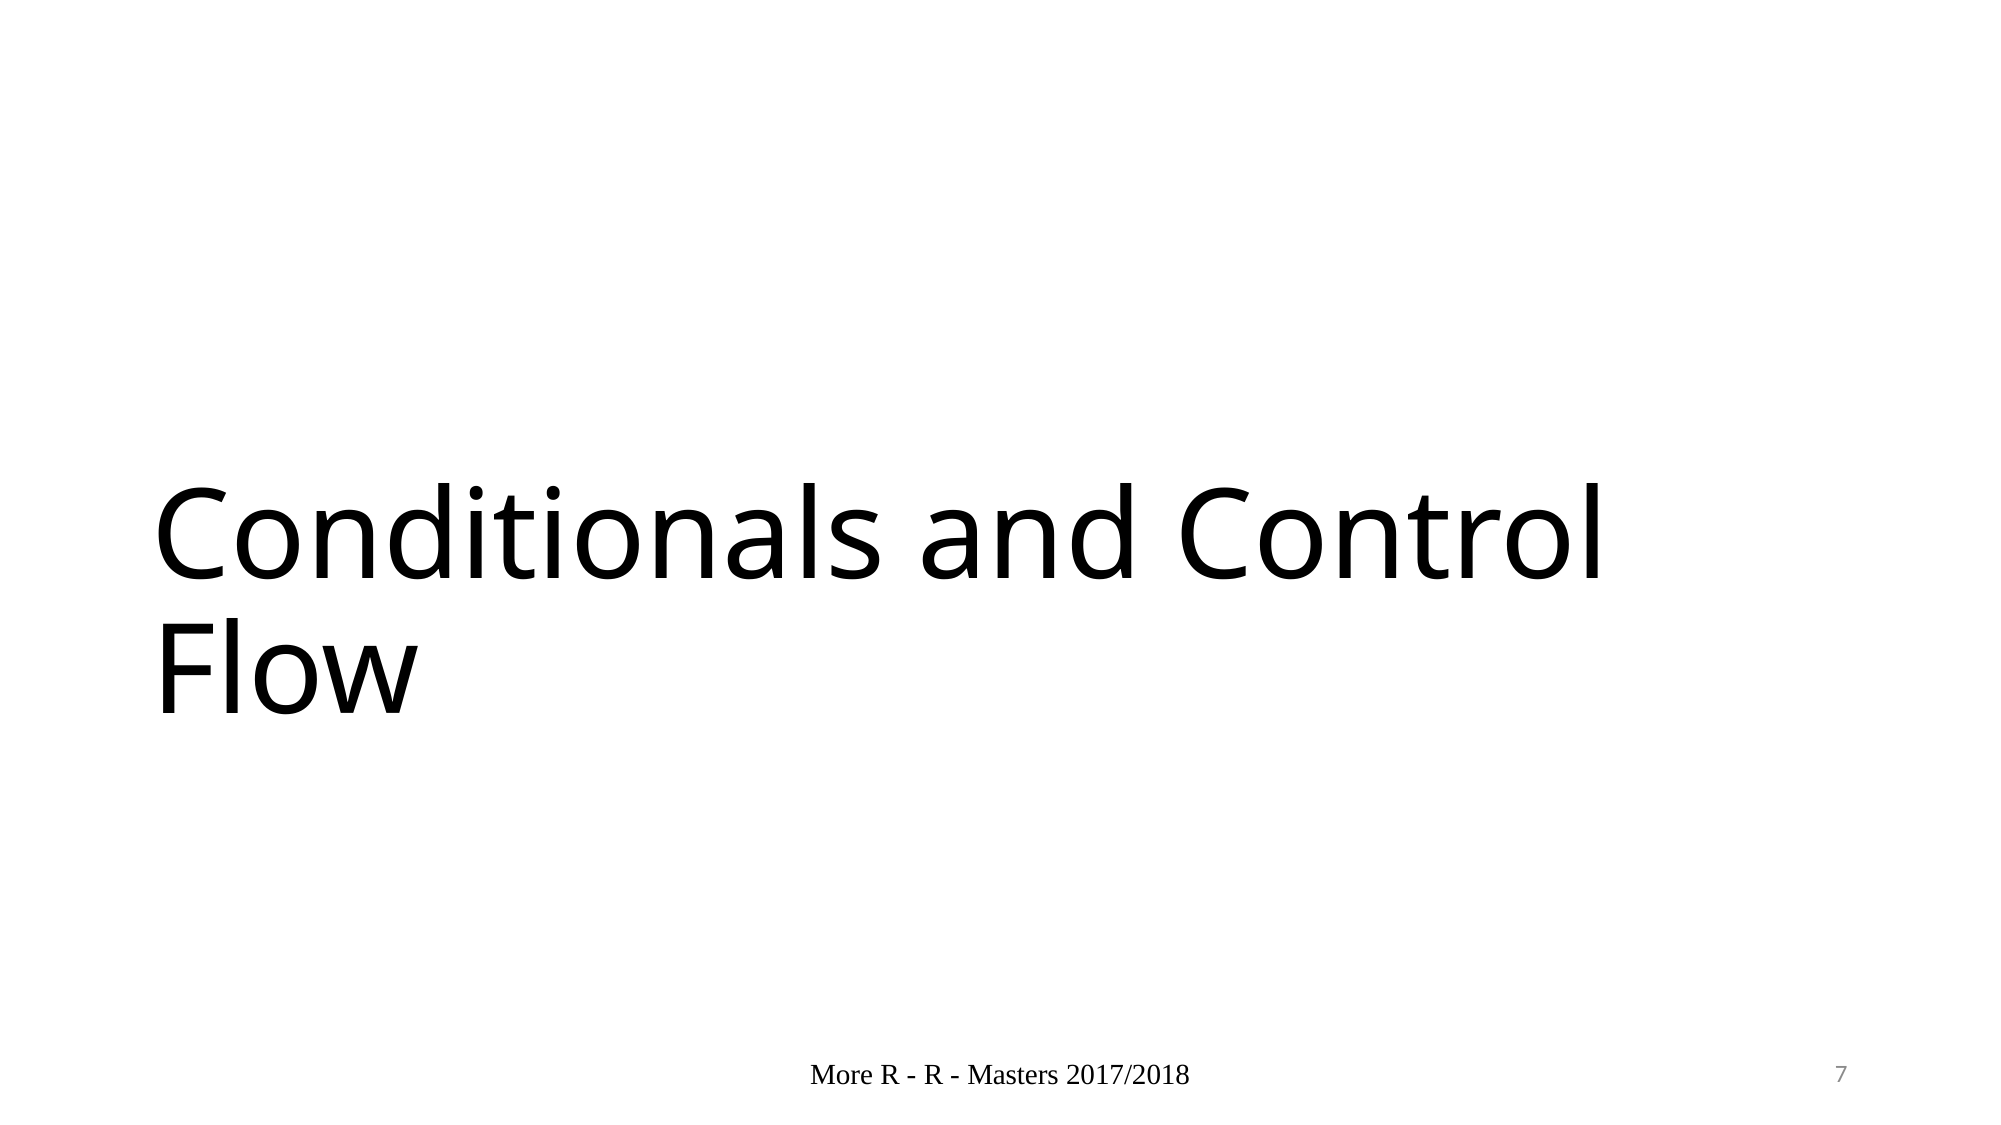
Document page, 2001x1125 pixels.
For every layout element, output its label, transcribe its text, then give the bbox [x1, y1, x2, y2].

title Conditionals and Control Flow [136, 280, 1862, 749]
slide_number 7 [1412, 1042, 1863, 1103]
footer More R - R - Masters 2017/2018 [662, 1042, 1338, 1103]
